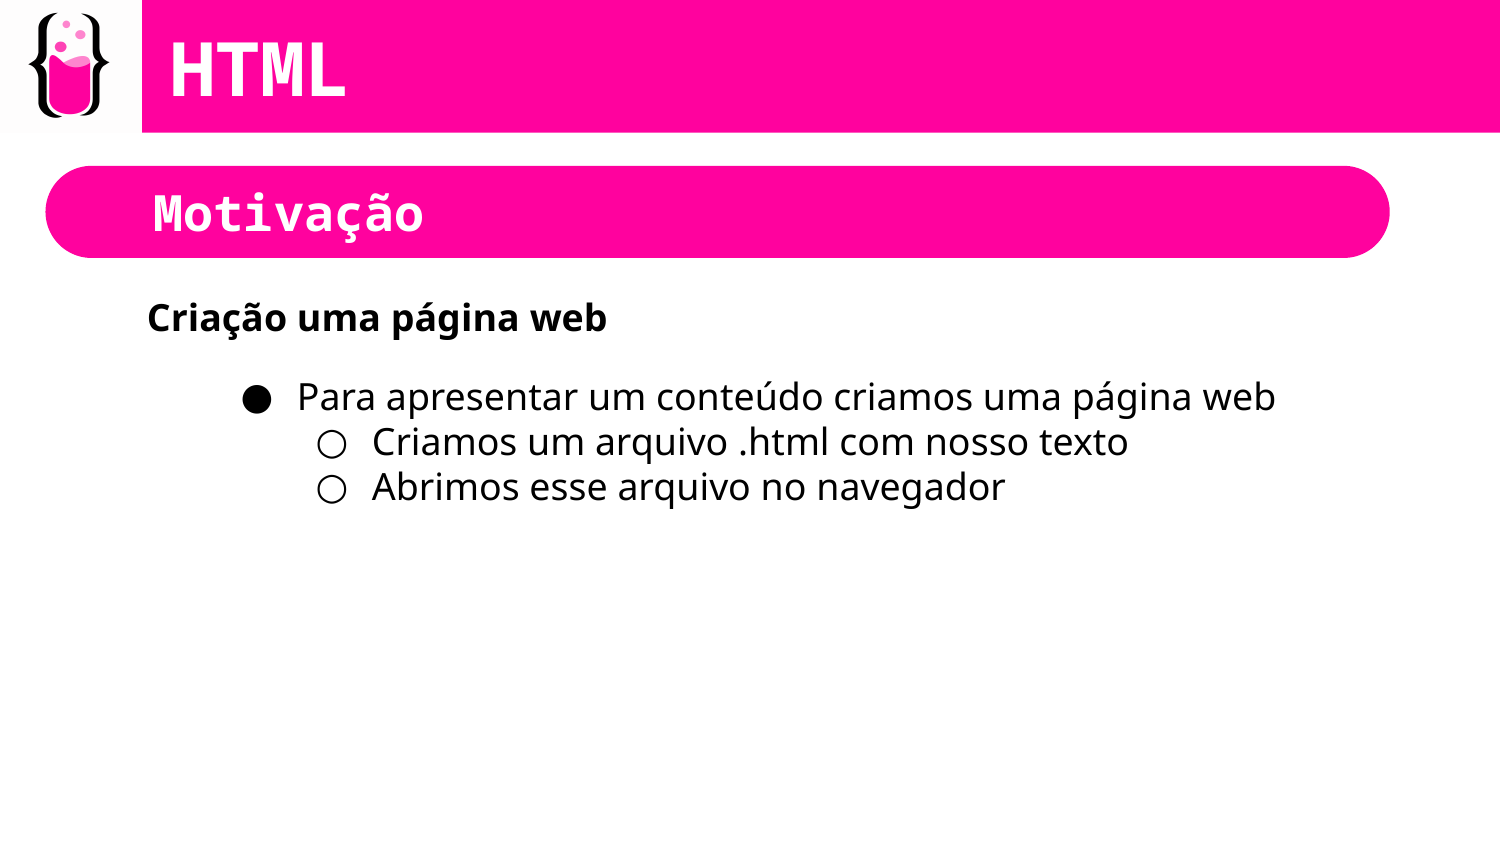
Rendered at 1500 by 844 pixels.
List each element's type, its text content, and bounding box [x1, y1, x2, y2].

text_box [0, 0, 1500, 133]
text_box Criação uma página web Para apresentar um conteúdo criamos uma página web Criamos um arquivo .html com nosso texto Abrimos esse arquivo no navegador [131, 279, 1369, 730]
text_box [45, 165, 1390, 259]
